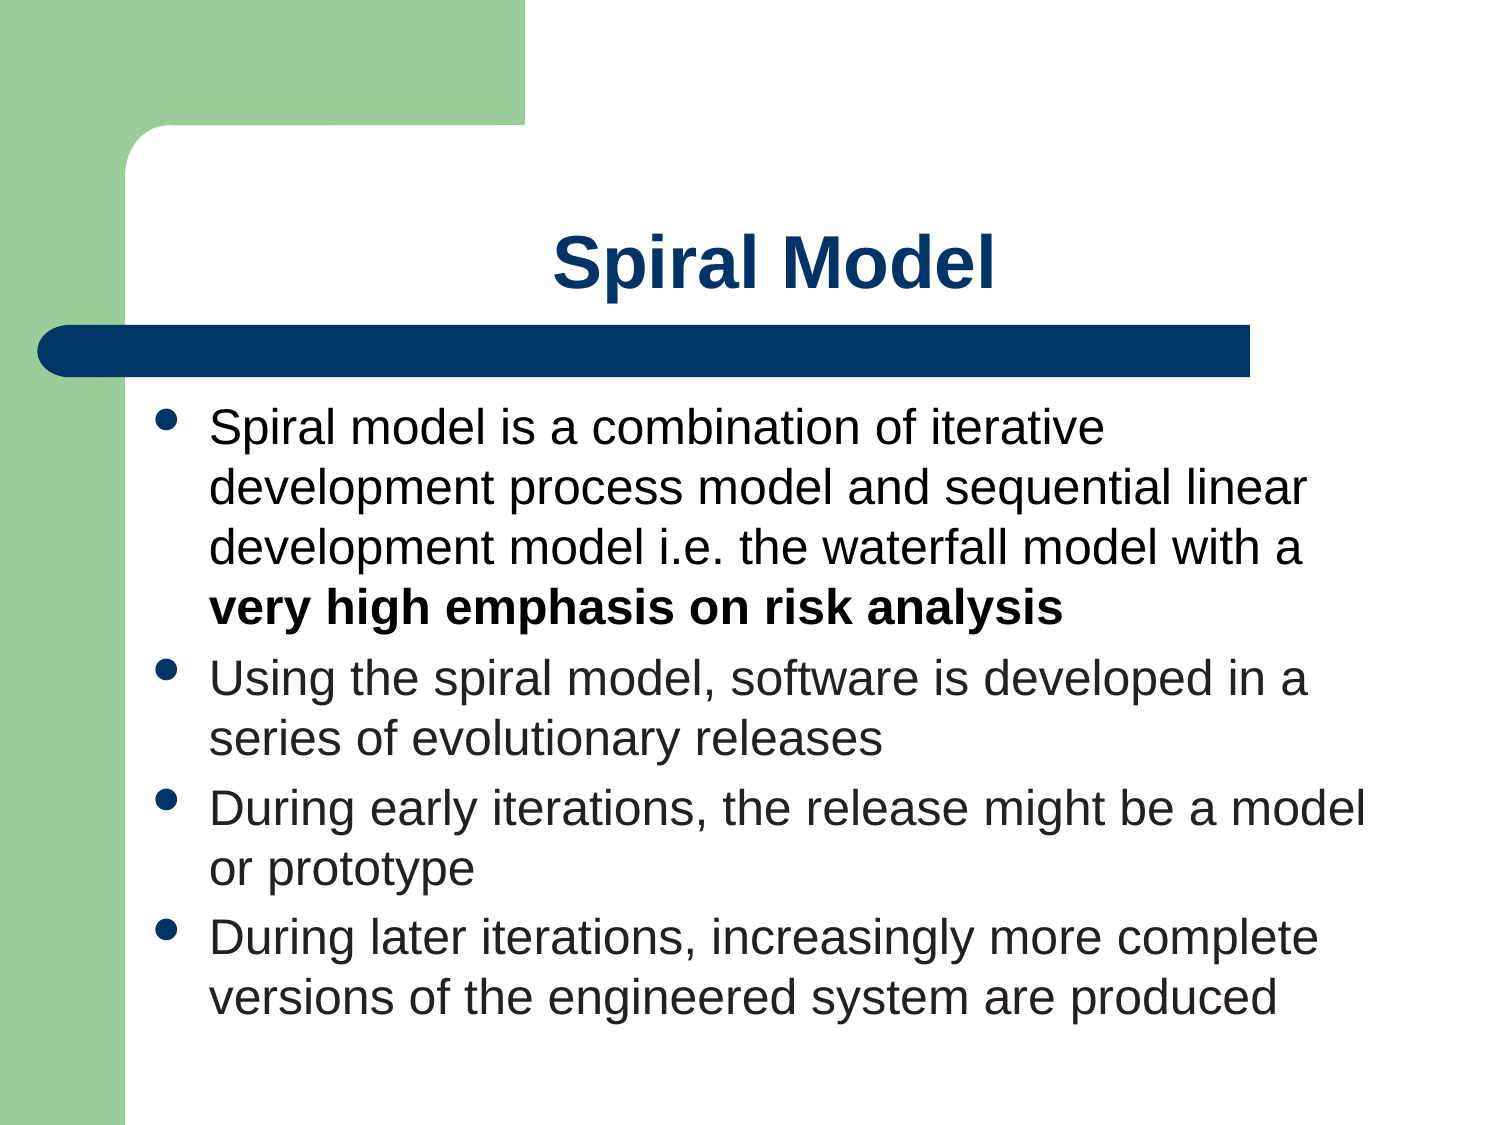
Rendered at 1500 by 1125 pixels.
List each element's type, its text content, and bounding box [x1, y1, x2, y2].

title Spiral Model [125, 125, 1425, 313]
list Spiral model is a combination of iterative development process model and sequential linear development model i.e. the waterfall model with a very high emphasis on risk analysis Using the spiral model, software is developed in a series of evolutionary releases During early iterations, the release might be a model or prototype During later iterations, increasingly more complete versions of the engineered system are produced [137, 387, 1400, 999]
